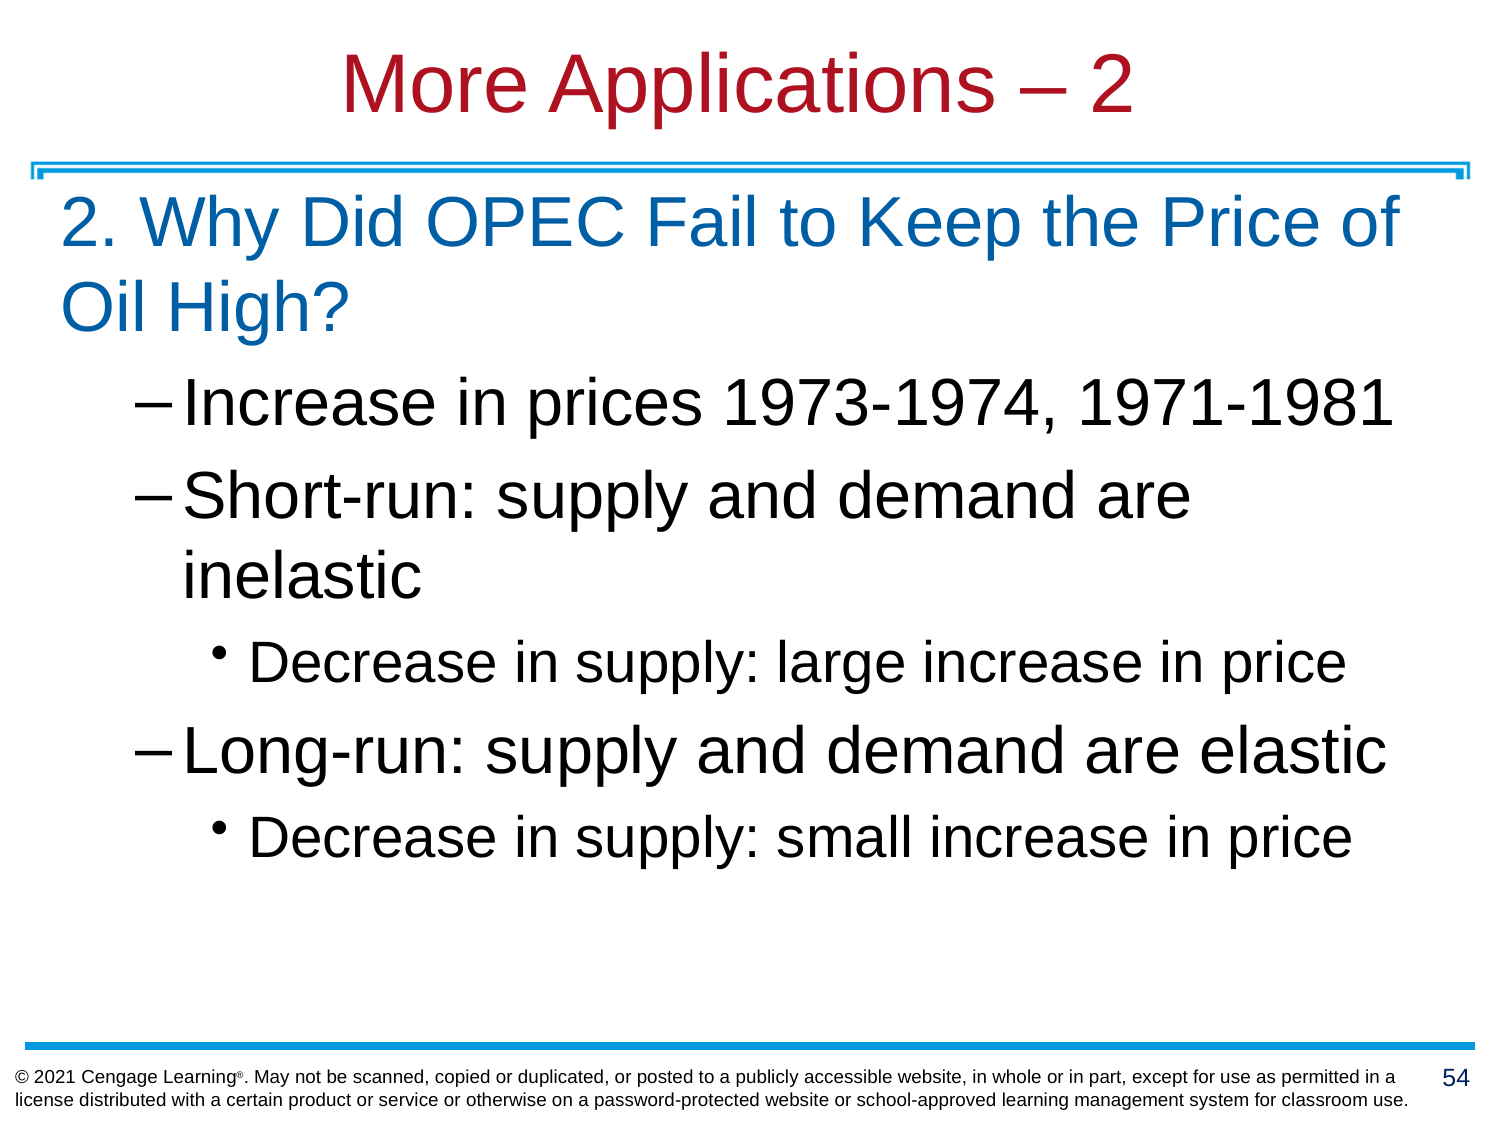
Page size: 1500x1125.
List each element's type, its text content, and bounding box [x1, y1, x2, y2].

picture [25, 158, 1475, 186]
text_box © 2021 Cengage Learning®. May not be scanned, copied or duplicated, or posted to a publicly accessible website, in whole or in part, except for use as permitted in a license distributed with a certain product or service or otherwise on a password-protected website or school-approved learning management system for classroom use. [0, 1049, 1425, 1125]
slide_number 54 [1425, 1052, 1500, 1117]
title More Applications – 2 [0, 0, 1500, 158]
list 2. Why Did OPEC Fail to Keep the Price of Oil High? Increase in prices 1973-1974, 1971-1981 Short-run: supply and demand are inelastic Decrease in supply: large increase in price Long-run: supply and demand are elastic Decrease in supply: small increase in price [45, 168, 1455, 1053]
